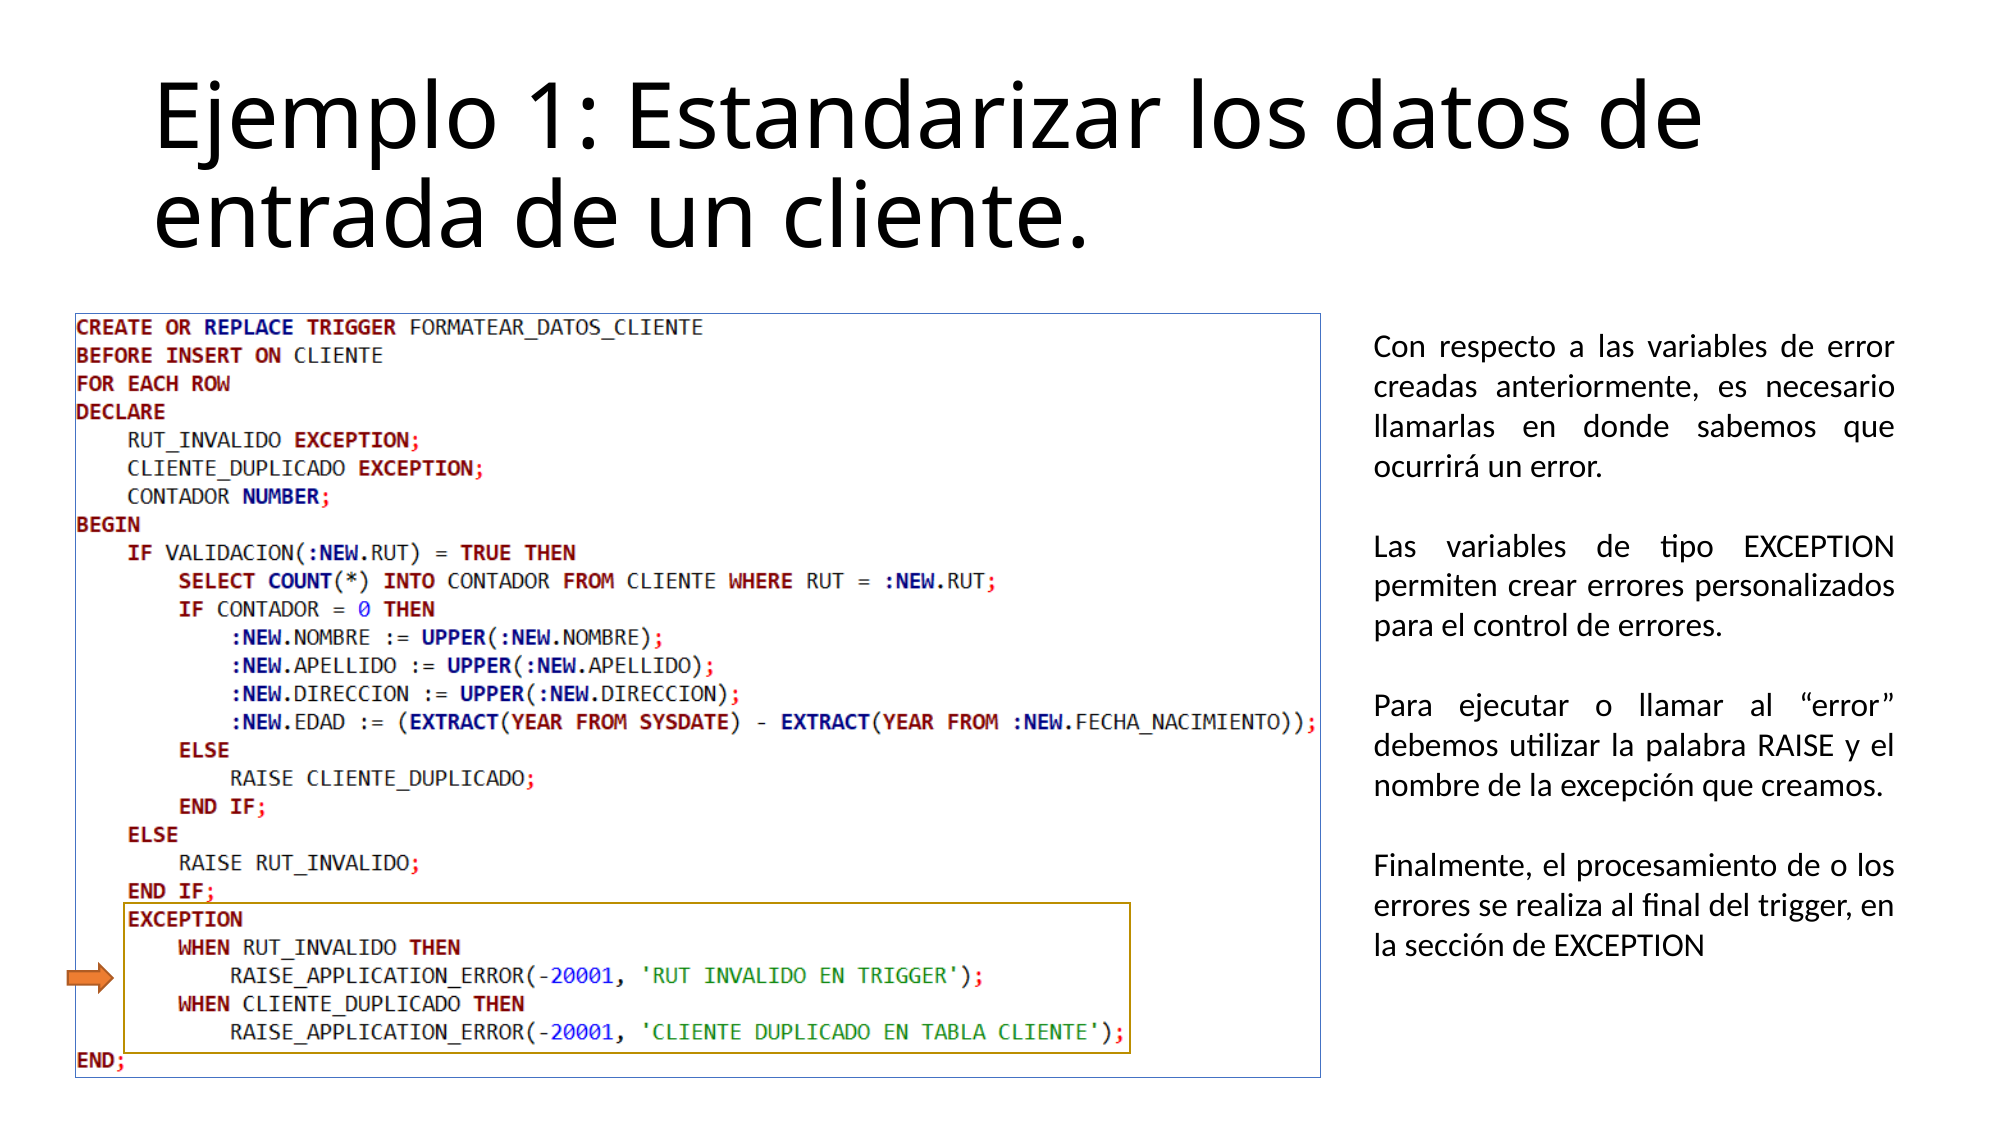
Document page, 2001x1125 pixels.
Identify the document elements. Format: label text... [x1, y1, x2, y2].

text_box [66, 970, 75, 986]
text_box Con respecto a las variables de error creadas anteriormente, es necesario llamarlas en donde sabemos que ocurrirá un error. Las variables de tipo EXCEPTION permiten crear errores personalizados para el control de errores. Para ejecutar o llamar al “error” debemos utilizar la palabra RAISE y el nombre de la excepción que creamos. Finalmente, el procesamiento de o los errores se realiza al final del trigger, en la sección de EXCEPTION [1358, 316, 1911, 971]
title Ejemplo 1: Estandarizar los datos de entrada de un cliente. [137, 59, 1863, 278]
picture [75, 313, 1321, 1078]
